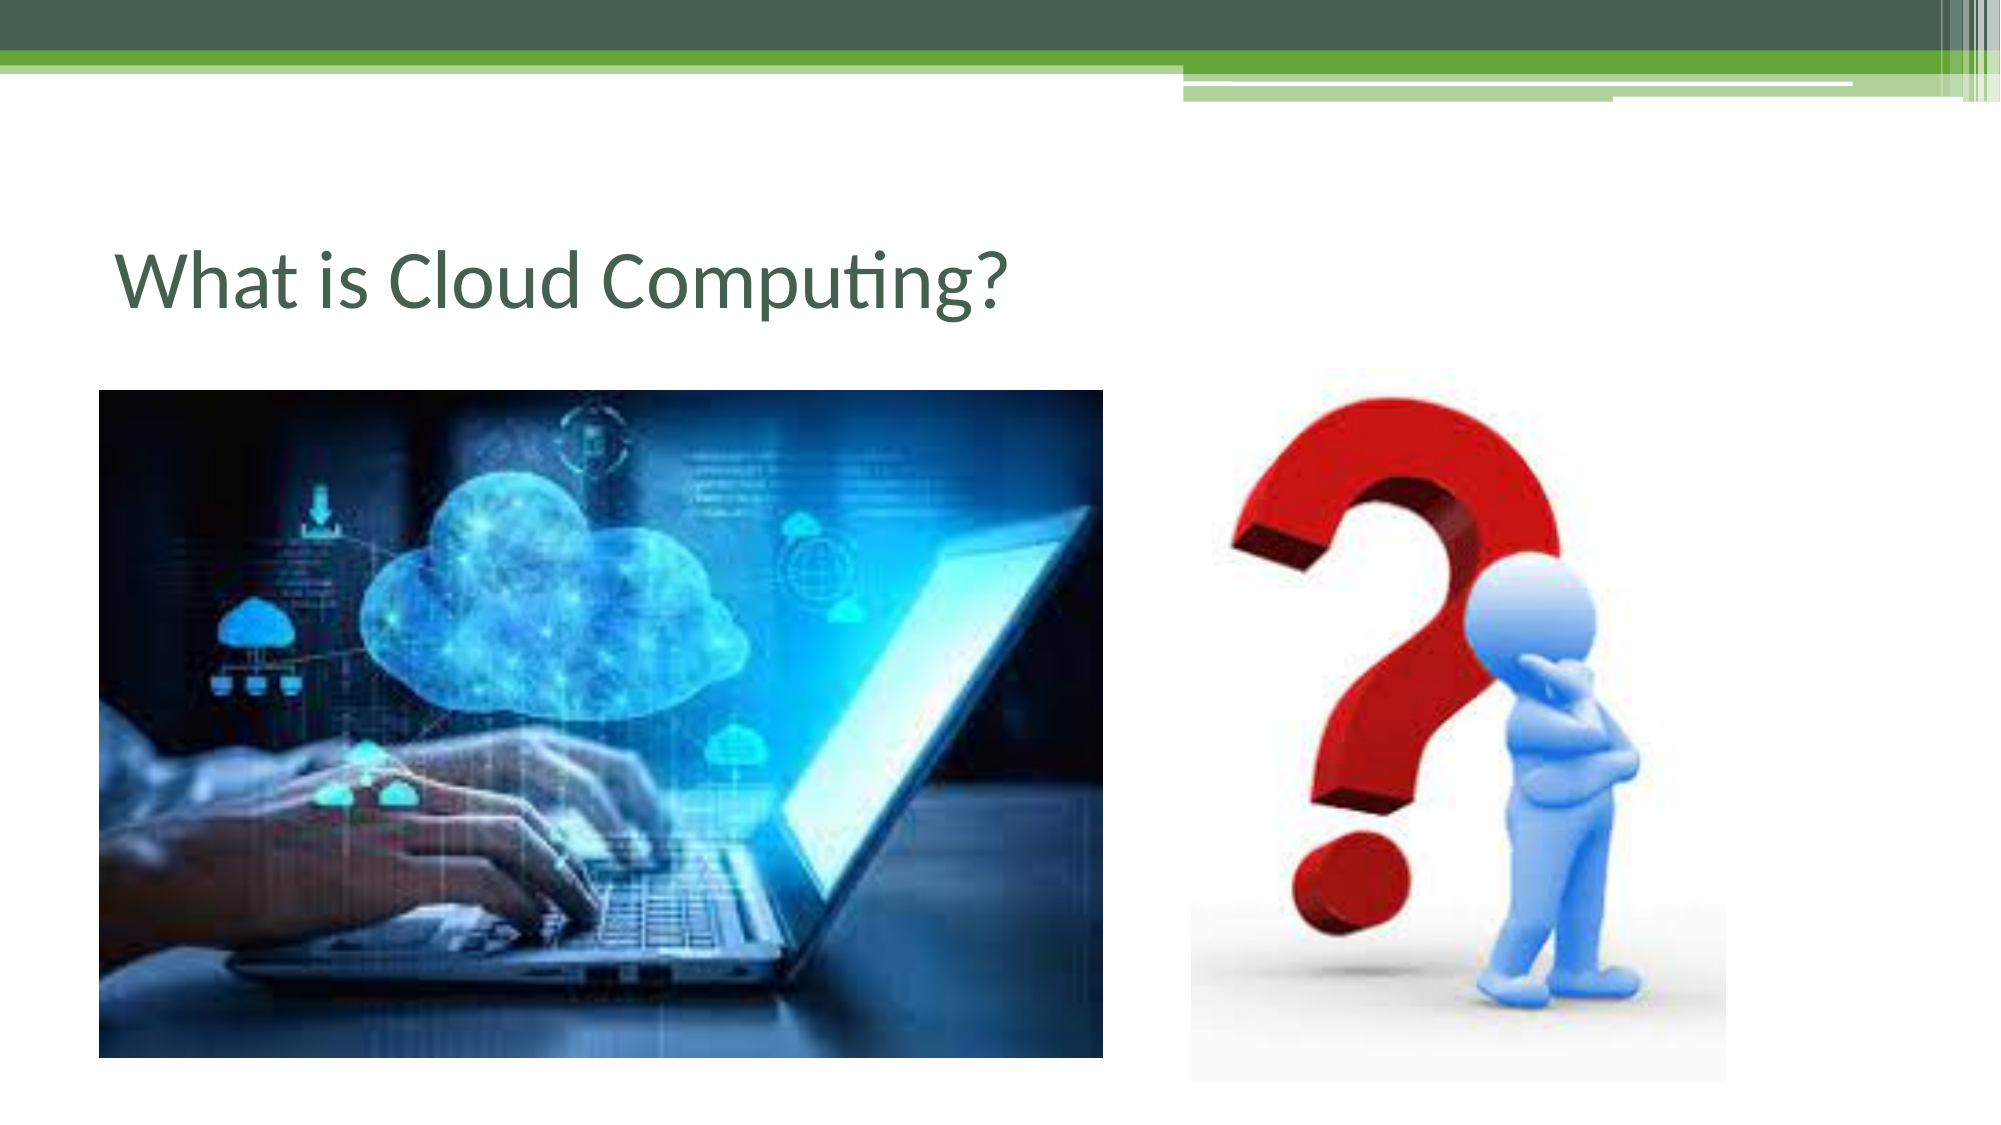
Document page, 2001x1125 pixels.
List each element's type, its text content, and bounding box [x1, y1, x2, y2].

picture [99, 390, 1103, 1058]
picture [1191, 368, 1726, 1082]
title What is Cloud Computing? [99, 187, 1900, 363]
